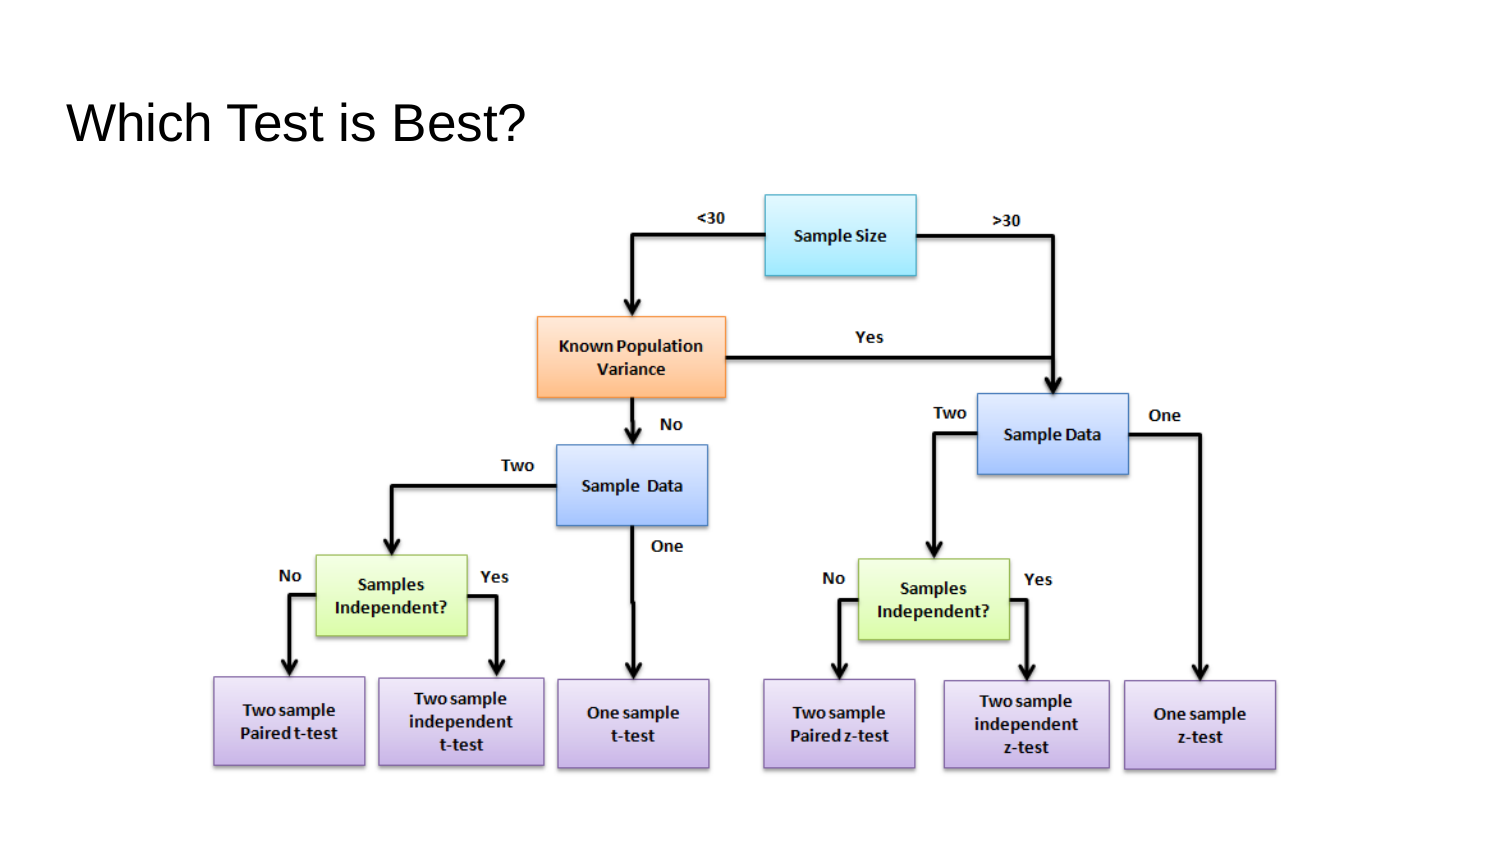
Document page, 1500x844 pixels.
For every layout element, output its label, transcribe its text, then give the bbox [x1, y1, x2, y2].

title Which Test is Best? [51, 72, 1449, 167]
picture [207, 170, 1293, 784]
